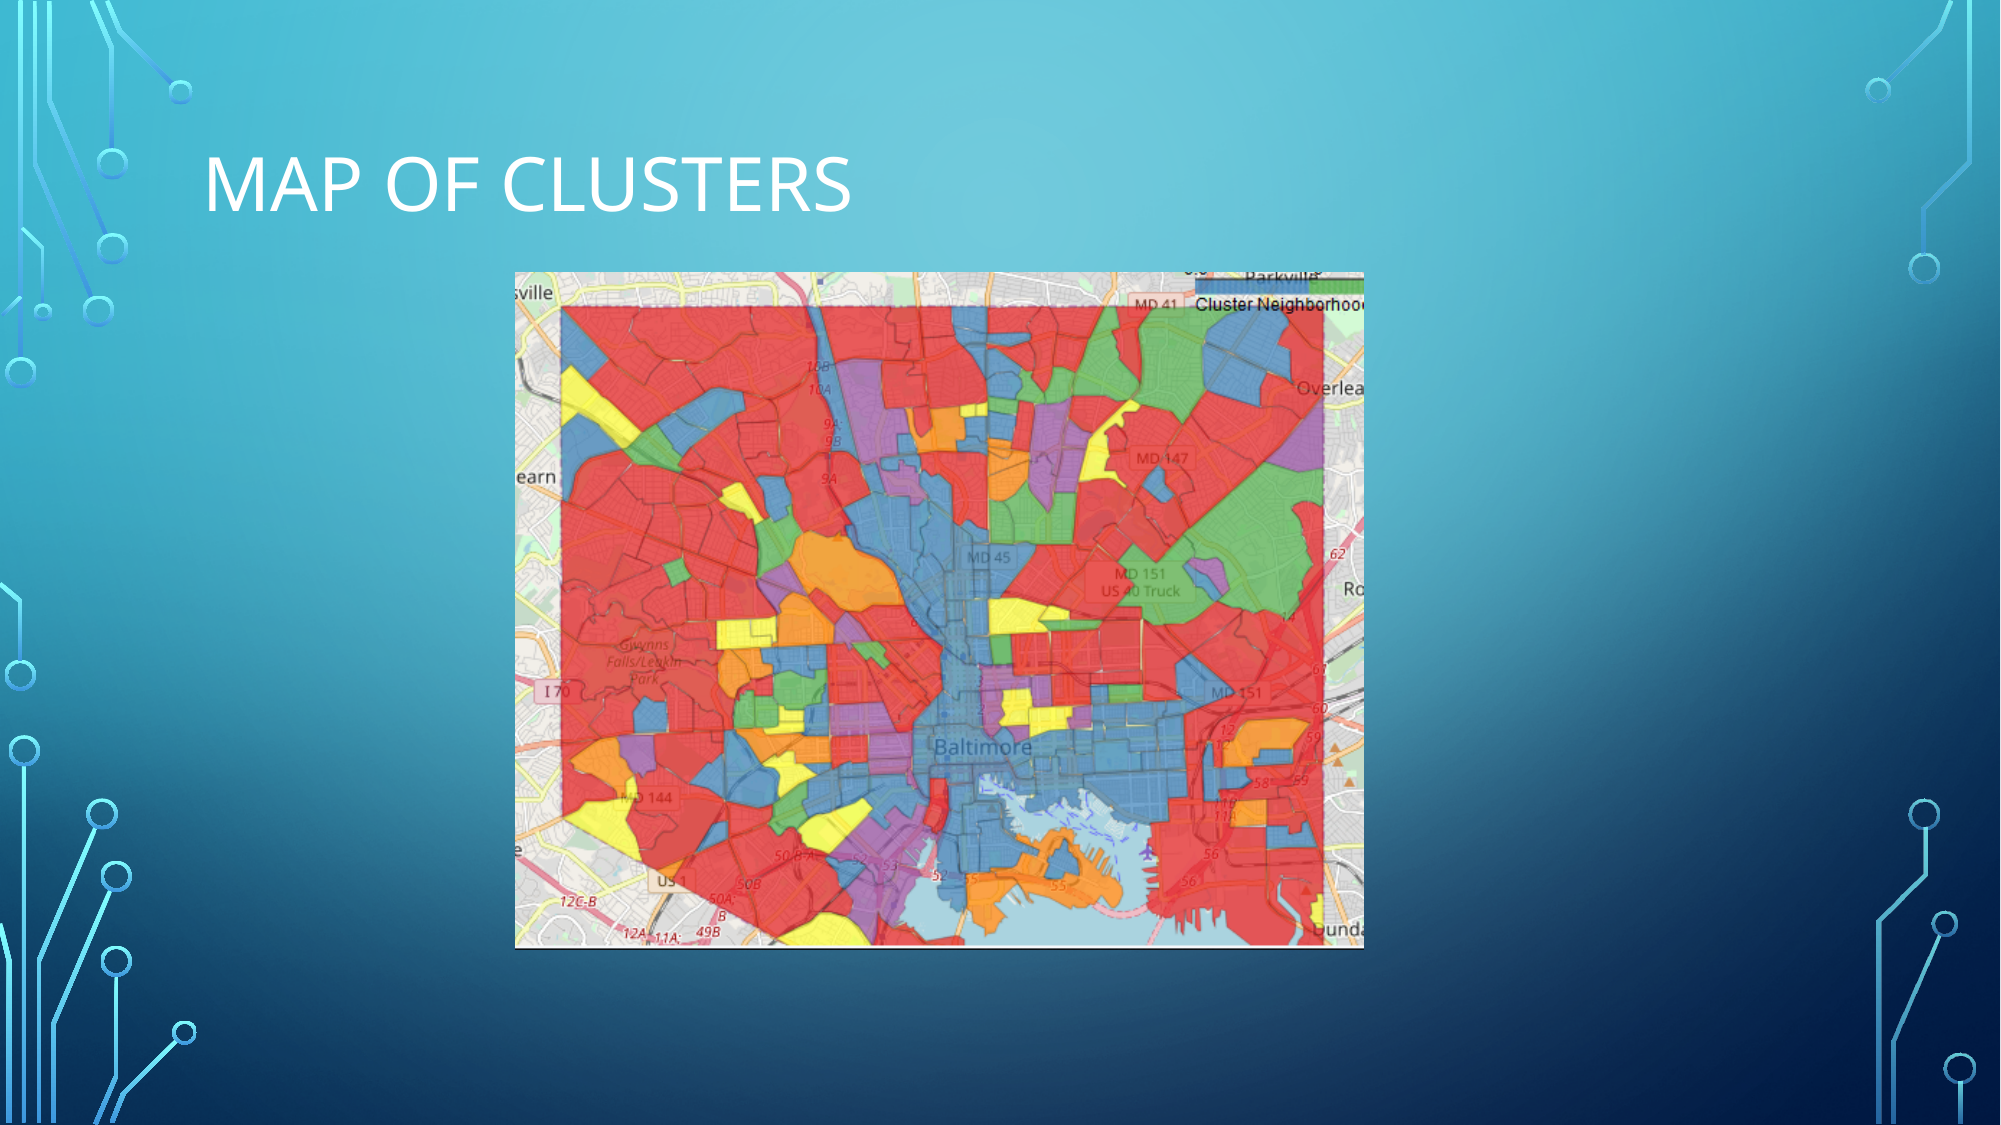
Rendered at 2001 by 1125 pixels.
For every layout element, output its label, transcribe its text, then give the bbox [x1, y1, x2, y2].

title Map of clusters [187, 101, 1813, 273]
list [514, 272, 1364, 951]
